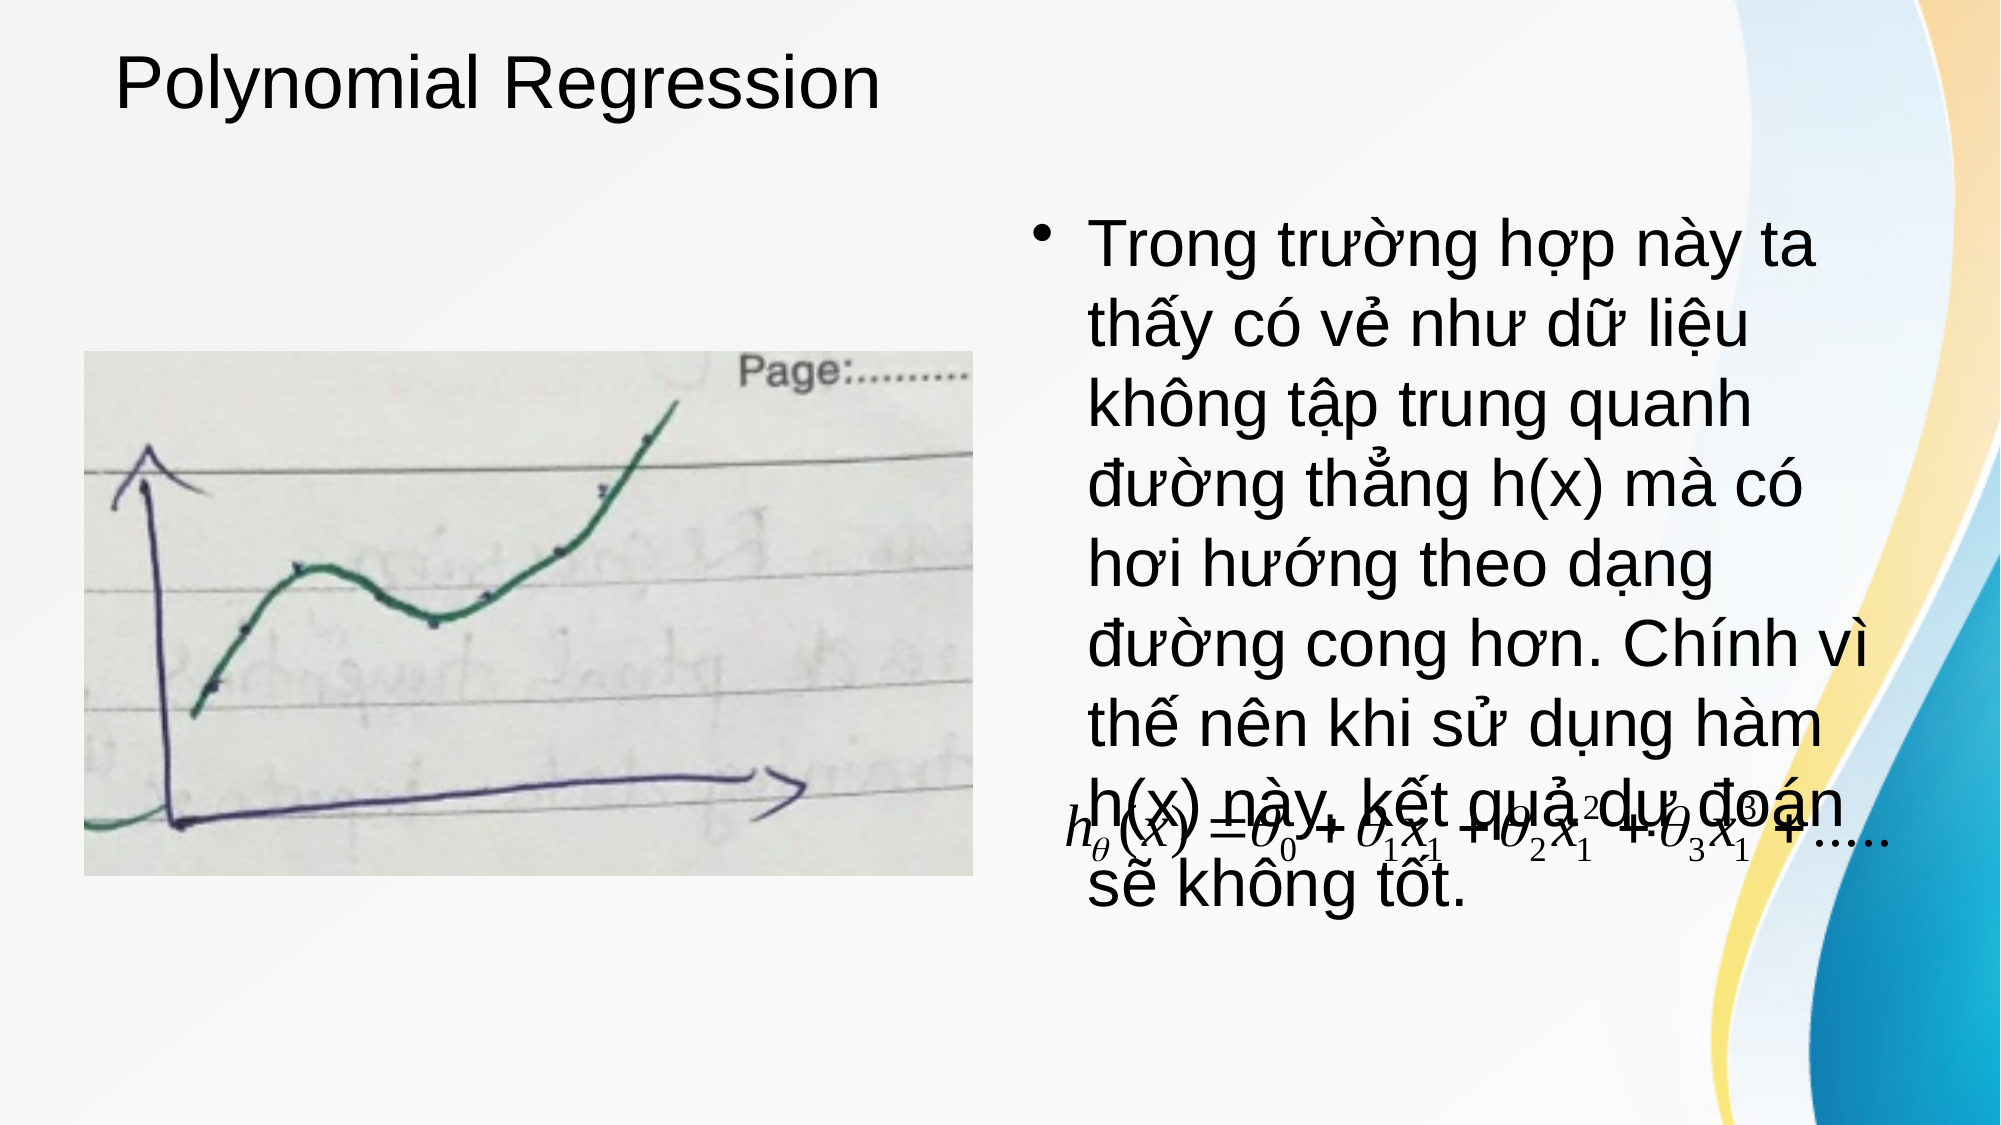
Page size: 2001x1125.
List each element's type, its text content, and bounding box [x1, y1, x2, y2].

list Trong trường hợp này ta thấy có vẻ như dữ liệu không tập trung quanh đường thẳng h(x) mà có hơi hướng theo dạng đường cong hơn. Chính vì thế nên khi sử dụng hàm h(x) này, kết quả dự đoán sẽ không tốt. [1016, 192, 1901, 1006]
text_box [1055, 781, 1892, 876]
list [84, 351, 973, 876]
picture [0, 0, 2001, 1125]
title Polynomial Regression [99, 30, 1901, 127]
